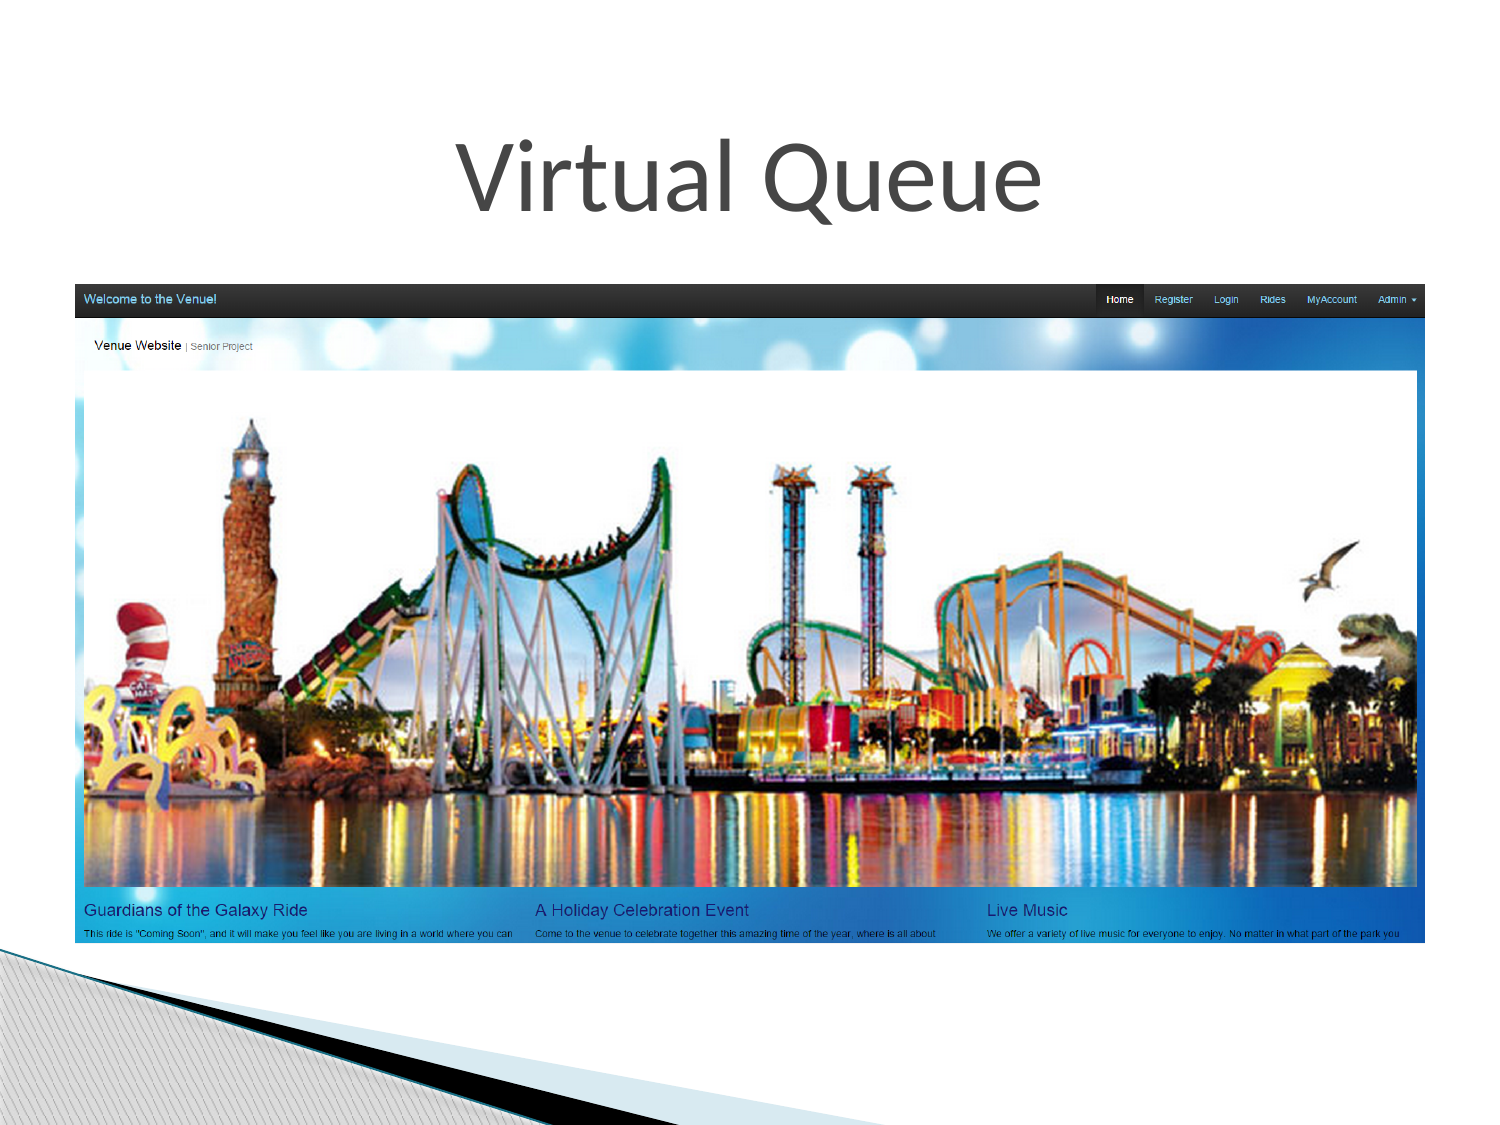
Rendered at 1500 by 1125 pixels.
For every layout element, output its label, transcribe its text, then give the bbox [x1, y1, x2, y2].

title Virtual Queue [75, 45, 1425, 233]
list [74, 284, 1426, 945]
